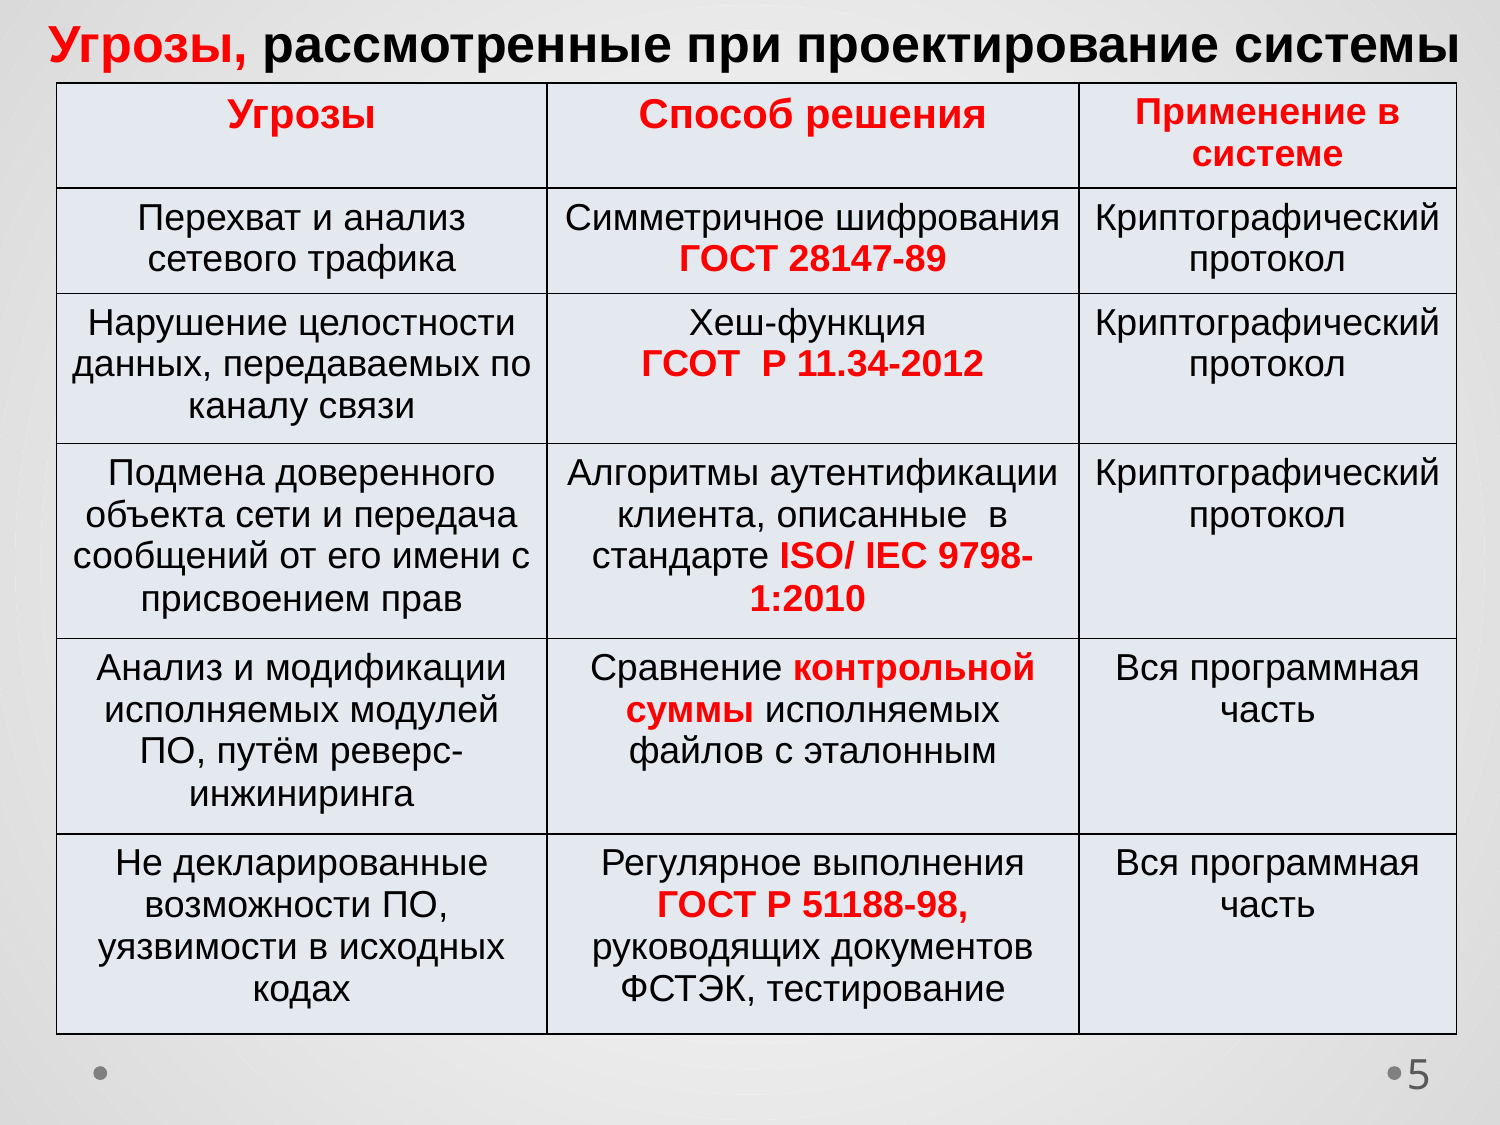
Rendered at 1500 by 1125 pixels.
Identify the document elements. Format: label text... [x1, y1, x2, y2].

table_cell Подмена доверенного объекта сети и передача сообщений от его имени с присвоением прав [57, 444, 546, 638]
table_cell Криптографический протокол [1080, 444, 1456, 638]
table_header Угрозы [57, 84, 546, 187]
table_header Применение в системе [1080, 84, 1456, 187]
table_cell Не декларированные возможности ПО, уязвимости в исходных кодах [57, 835, 546, 1033]
table_cell Сравнение контрольной суммы исполняемых файлов с эталонным [548, 639, 1078, 833]
table_cell Хеш-функция ГСОТ Р 11.34-2012 [548, 294, 1078, 443]
table_cell Перехват и анализ сетевого трафика [57, 189, 546, 293]
text_box Угрозы, рассмотренные при проектирование системы [21, 3, 1500, 81]
table_cell Регулярное выполнения ГОСТ Р 51188-98, руководящих документов ФСТЭК, тестирование [548, 835, 1078, 1033]
table_cell Нарушение целостности данных, передаваемых по каналу связи [57, 294, 546, 443]
slide_number 5 [1402, 1046, 1495, 1107]
table_cell Анализ и модификации исполняемых модулей ПО, путём реверс-инжиниринга [57, 639, 546, 833]
table_cell Криптографический протокол [1080, 189, 1456, 293]
table_cell Алгоритмы аутентификации клиента, описанные в стандарте ISO/ IEC 9798-1:2010 [548, 444, 1078, 638]
table_cell Вся программная часть [1080, 835, 1456, 1033]
table_cell Криптографический протокол [1080, 294, 1456, 443]
table_cell Симметричное шифрования ГОСТ 28147-89 [548, 189, 1078, 293]
table_header Способ решения [548, 84, 1078, 187]
table_cell Вся программная часть [1080, 639, 1456, 833]
